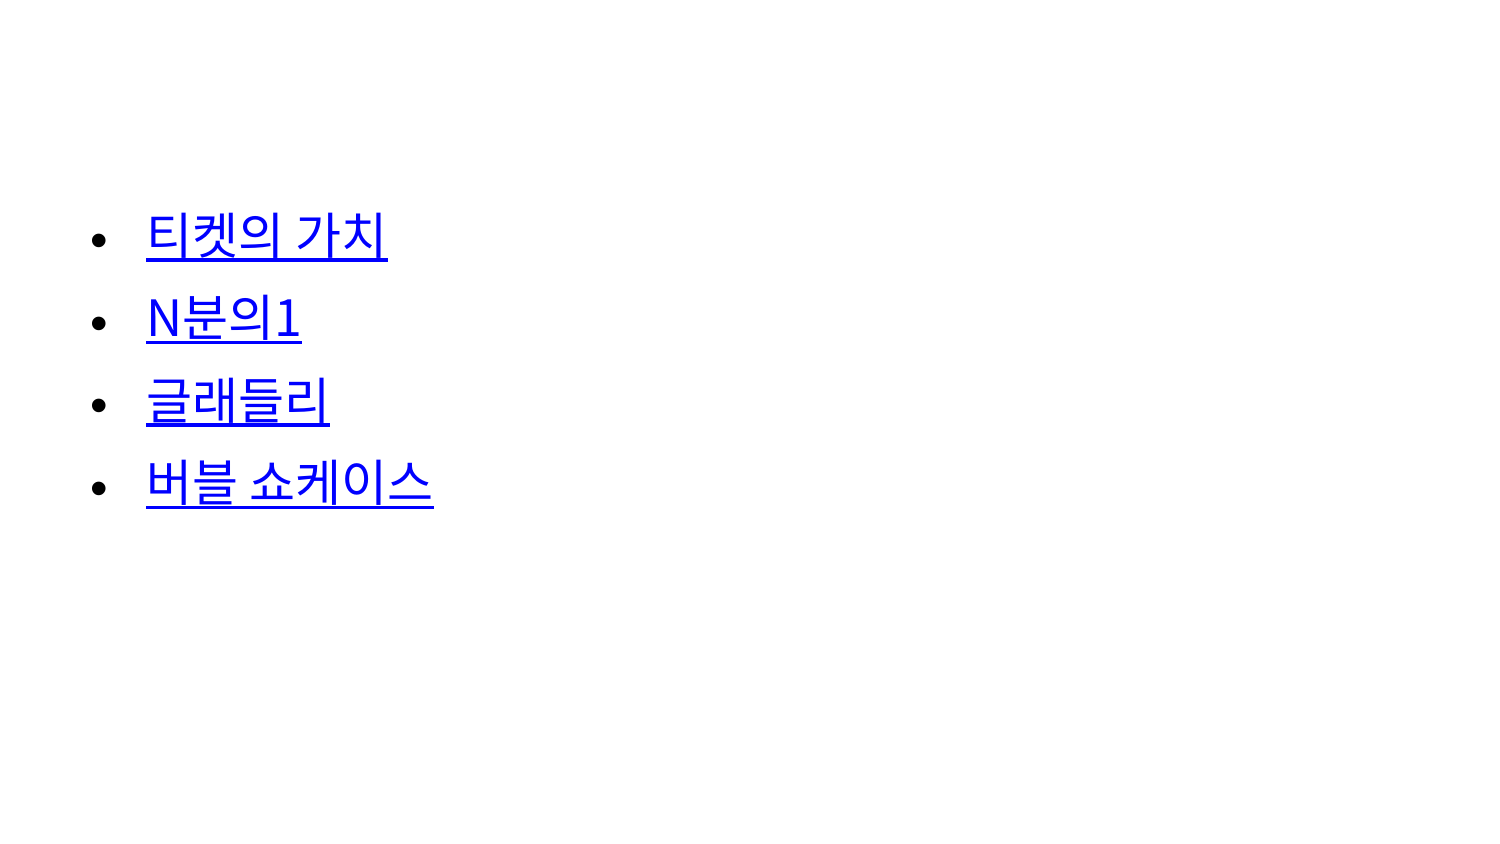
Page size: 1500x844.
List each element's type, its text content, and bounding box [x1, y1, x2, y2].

list 티켓의 가치 N분의1 글래들리 버블 쇼케이스 [75, 196, 1425, 754]
